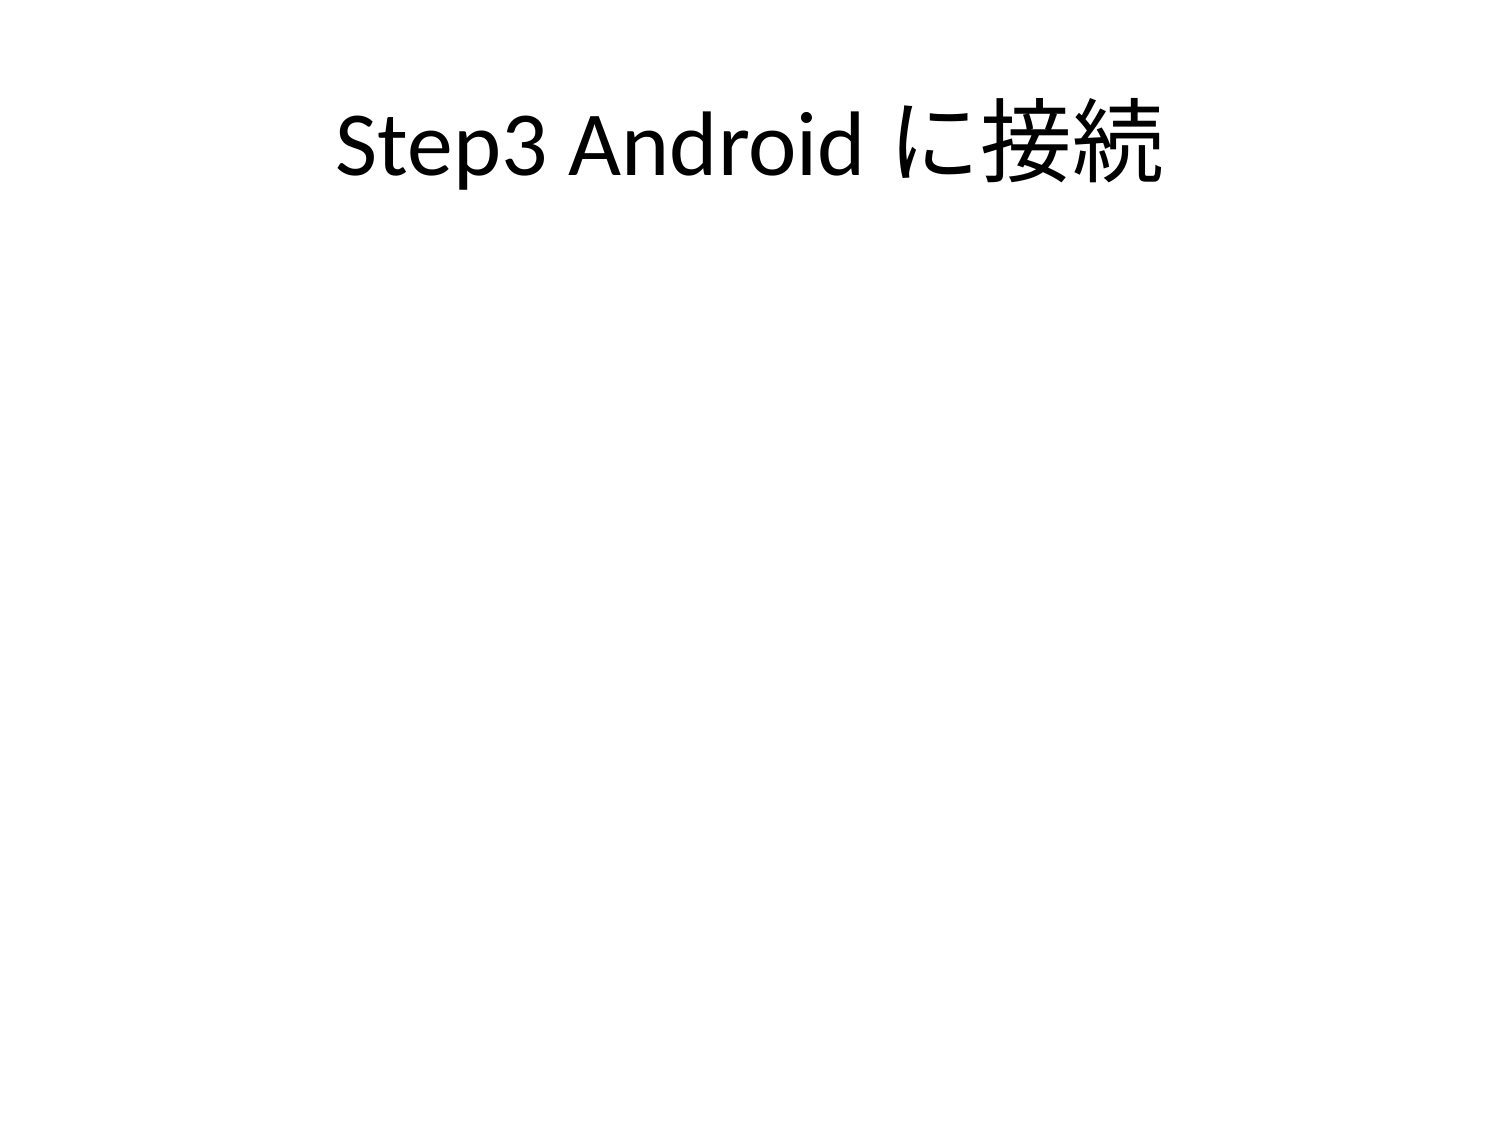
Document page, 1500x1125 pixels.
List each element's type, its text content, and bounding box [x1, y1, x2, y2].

title Step3 Androidに接続 [75, 45, 1425, 233]
